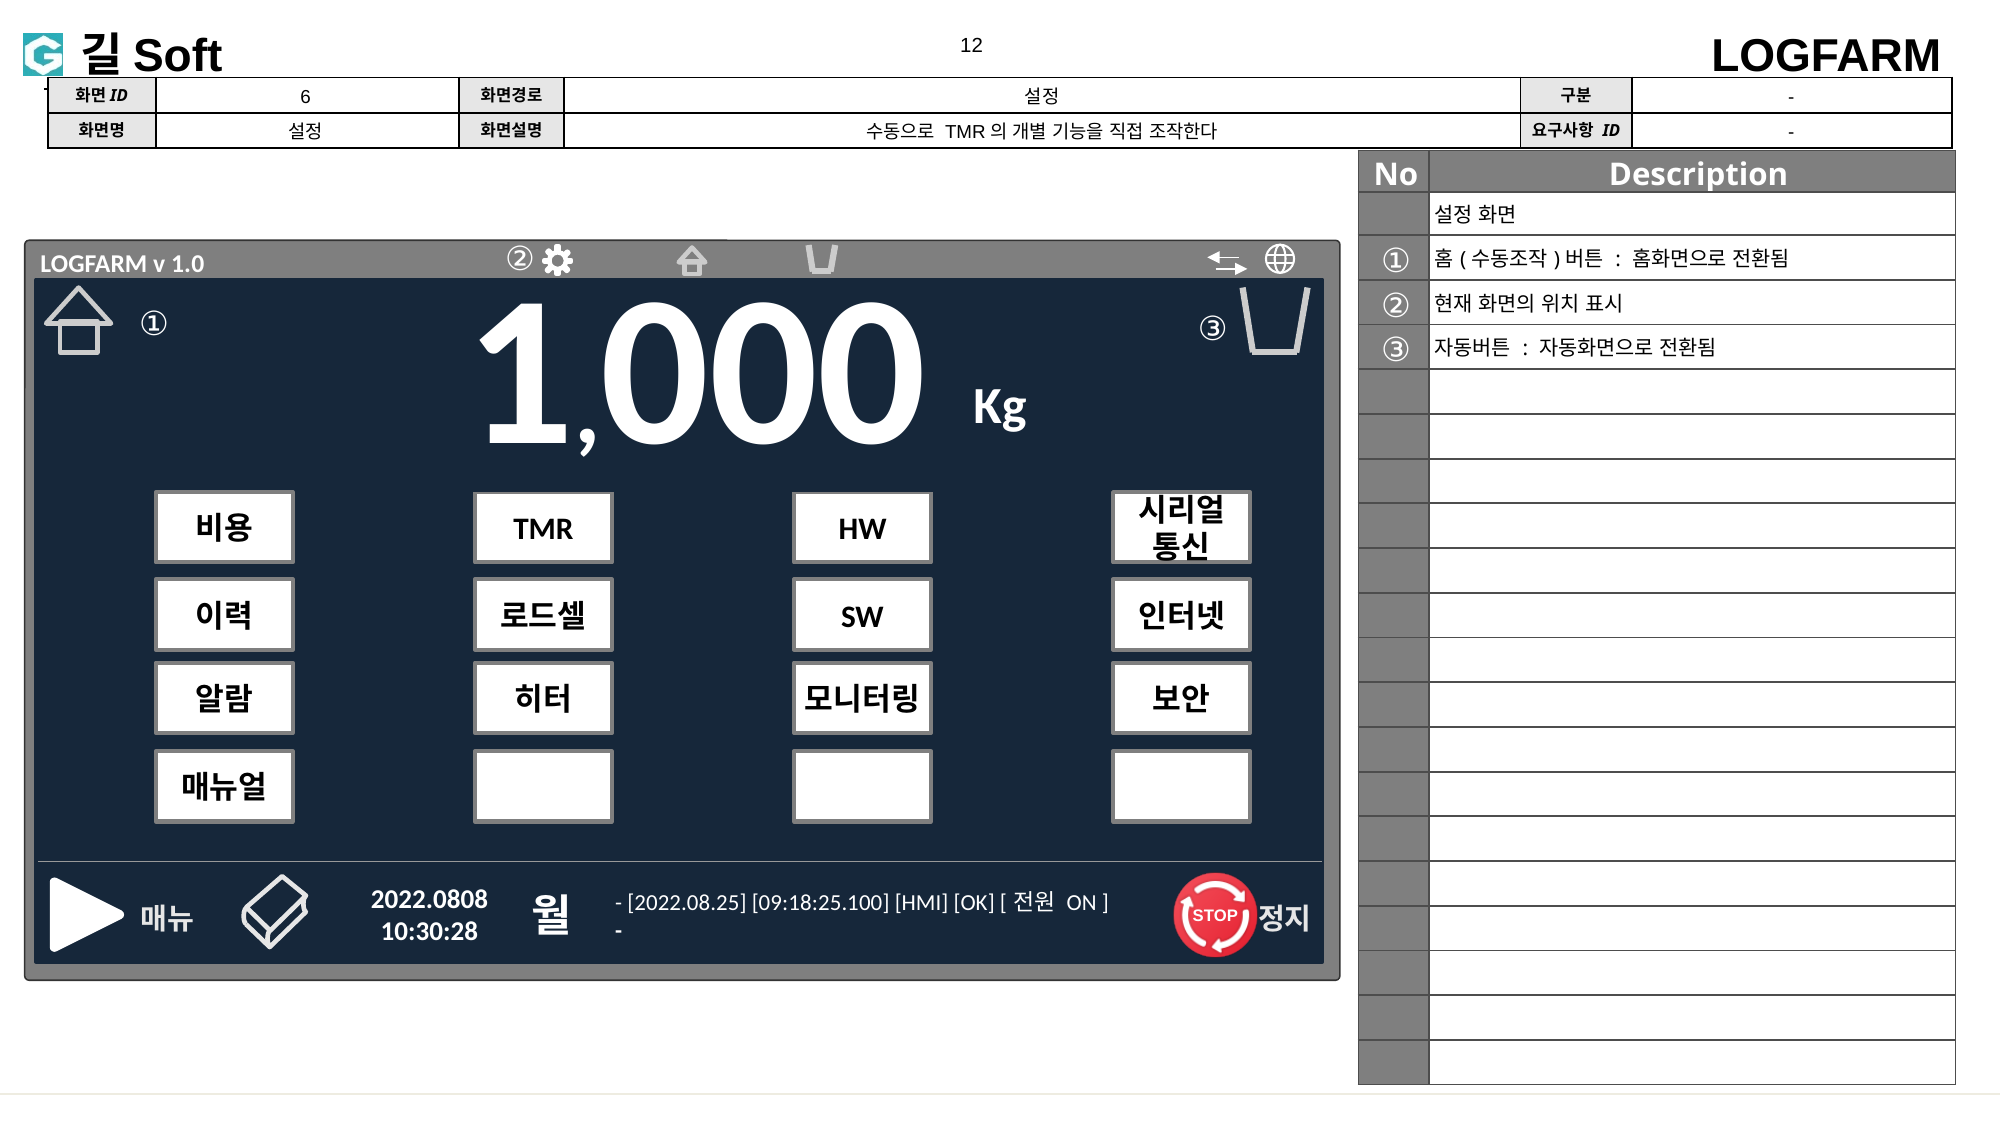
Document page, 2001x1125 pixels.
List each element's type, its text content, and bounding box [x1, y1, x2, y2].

table_cell [1359, 460, 1428, 502]
table_cell ② [1359, 281, 1428, 324]
table_cell 설정 화면 [1430, 193, 1955, 234]
text_box [794, 751, 931, 822]
text_box HW [794, 492, 931, 563]
text_box Kg [952, 372, 1048, 437]
text_box 정지 [1271, 900, 1317, 936]
table_cell 홈(수동조작)버튼 : 홈화면으로 전환됨 [1430, 236, 1955, 279]
table_cell [1359, 594, 1428, 637]
table_cell [1359, 504, 1428, 547]
text_box 매뉴 [140, 900, 199, 936]
table_cell [1430, 415, 1955, 458]
table_header Description [1430, 151, 1955, 191]
table_cell 현재 화면의 위치 표시 [1430, 281, 1955, 324]
table_cell ③ [1359, 325, 1428, 368]
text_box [243, 875, 309, 948]
text_box TMR [474, 492, 612, 563]
table_cell [1359, 862, 1428, 905]
table_cell [1359, 907, 1428, 950]
table_cell [1359, 817, 1428, 860]
text_box - [1631, 115, 1951, 150]
table_cell ① [1359, 236, 1428, 279]
table_cell [1430, 951, 1955, 994]
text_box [1164, 869, 1267, 966]
text_box 수동으로 TMR의 개별 기능을 직접 조작한다 [563, 115, 1521, 150]
table_cell [1430, 862, 1955, 905]
table_cell [1359, 1041, 1428, 1084]
text_box 시리얼 통신 [1113, 492, 1250, 563]
text_box ③ [1183, 299, 1243, 355]
text_box 설정 [563, 77, 1521, 115]
text_box [52, 880, 122, 950]
table_cell [1430, 907, 1955, 950]
table_cell [1359, 370, 1428, 413]
text_box 1,000 [399, 318, 993, 491]
text_box 월 [516, 877, 587, 950]
table_cell [1359, 996, 1428, 1039]
table_header No [1359, 151, 1428, 191]
table_cell [1359, 773, 1428, 815]
table_cell [1430, 504, 1955, 547]
table_cell [1359, 728, 1428, 771]
text_box 인터넷 [1113, 579, 1250, 650]
table_cell [1430, 594, 1955, 637]
table_cell [1430, 370, 1955, 413]
text_box 모니터링 [794, 662, 931, 733]
table_cell [1430, 1041, 1955, 1084]
table_cell [1359, 638, 1428, 681]
text_box 로드셀 [474, 579, 612, 650]
table_cell [1430, 638, 1955, 681]
text_box 6 [155, 77, 456, 115]
table_cell [1430, 683, 1955, 726]
table_cell [1359, 415, 1428, 458]
text_box 비용 [155, 492, 293, 563]
text_box 매뉴얼 [155, 751, 293, 822]
text_box 이력 [155, 579, 293, 650]
table_cell [1359, 951, 1428, 994]
table_cell [1430, 996, 1955, 1039]
table_cell [1359, 549, 1428, 592]
text_box SW [794, 579, 931, 650]
text_box 2022.0808 10:30:28 [353, 877, 506, 950]
table_cell [1430, 728, 1955, 771]
text_box 히터 [474, 662, 612, 733]
text_box 보안 [1113, 662, 1250, 733]
text_box - [2022.08.25] [09:18:25.100] [HMI] [OK] [전원 ON ] - [602, 873, 1147, 958]
table_cell [1430, 773, 1955, 815]
table_cell [1430, 549, 1955, 592]
text_box [1113, 751, 1250, 822]
text_box - [1631, 77, 1951, 115]
text_box ② [490, 230, 550, 285]
table_cell [1430, 460, 1955, 502]
text_box 알람 [155, 662, 293, 733]
text_box ① [124, 294, 184, 350]
text_box [474, 751, 612, 822]
text_box 설정 [155, 115, 456, 150]
table_cell [1359, 193, 1428, 234]
picture [23, 33, 63, 76]
table_cell [1359, 683, 1428, 726]
table_cell [1430, 817, 1955, 860]
table_cell 자동버튼 : 자동화면으로 전환됨 [1430, 325, 1955, 368]
